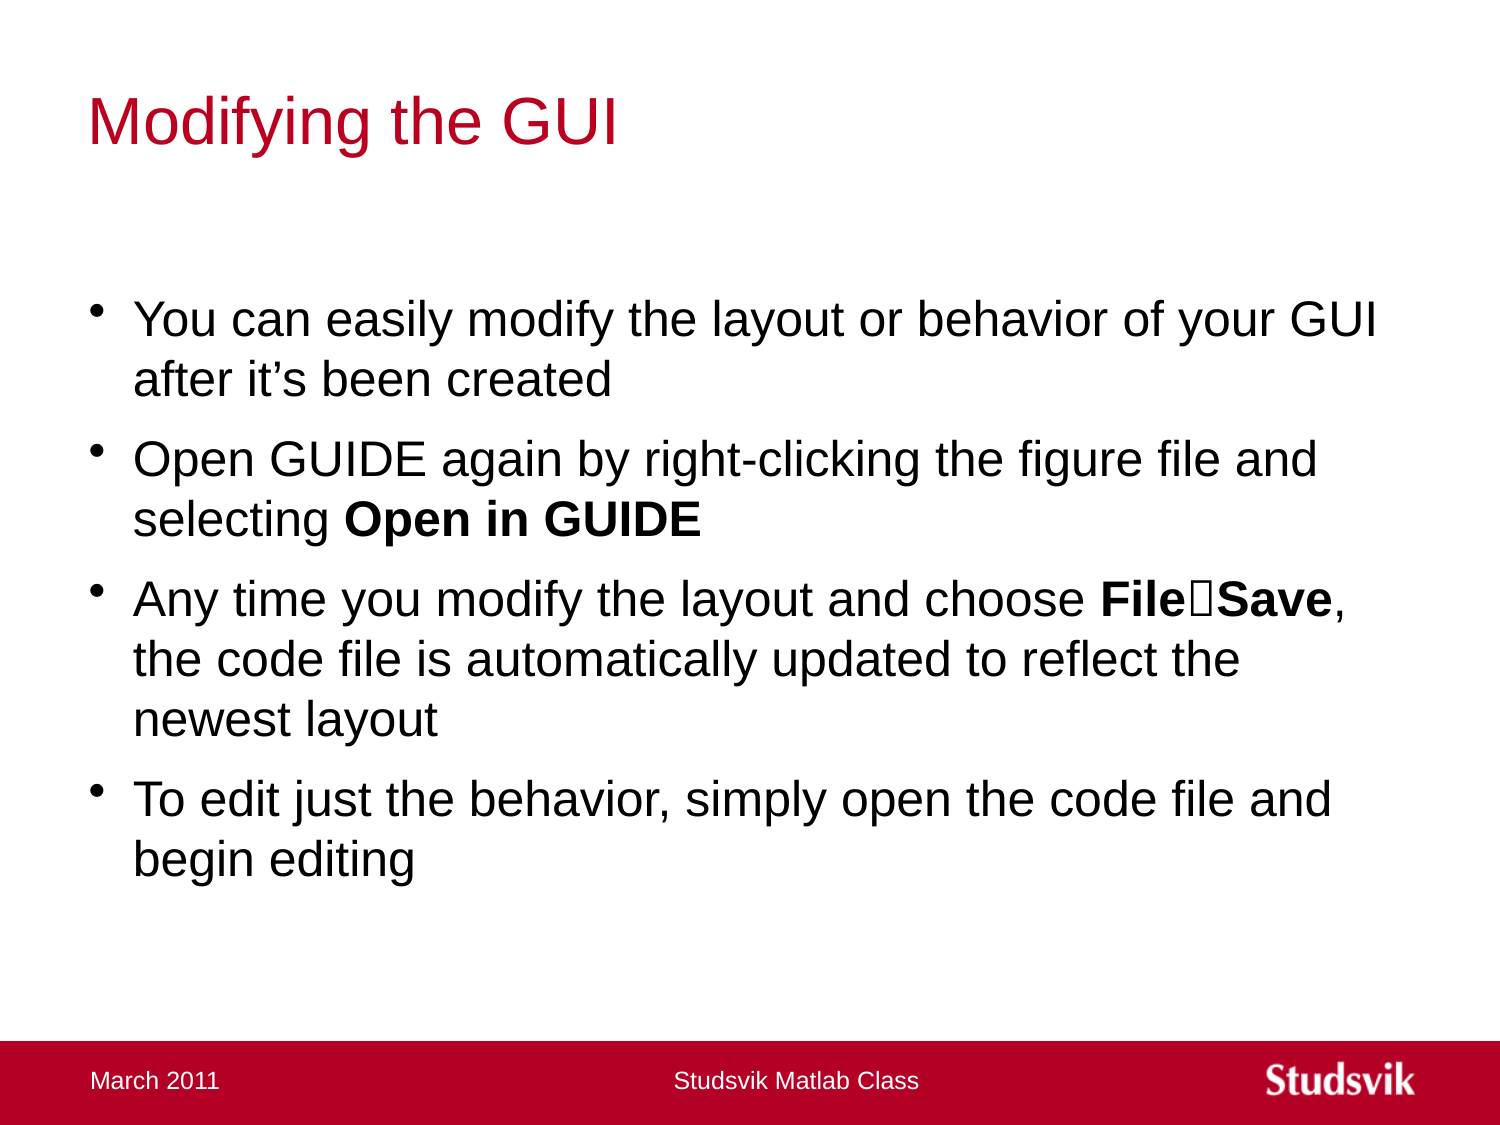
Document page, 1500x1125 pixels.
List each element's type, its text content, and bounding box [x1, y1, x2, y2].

title Modifying the GUI [87, 78, 1412, 267]
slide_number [75, 1049, 465, 1110]
picture [0, 1041, 1500, 1125]
footer Studsvik Matlab Class [559, 1049, 1035, 1110]
list You can easily modify the layout or behavior of your GUI after it’s been created Open GUIDE again by right-clicking the figure file and selecting Open in GUIDE Any time you modify the layout and choose FileSave, the code file is automatically updated to reflect the newest layout To edit just the behavior, simply open the code file and begin editing [88, 286, 1412, 1003]
